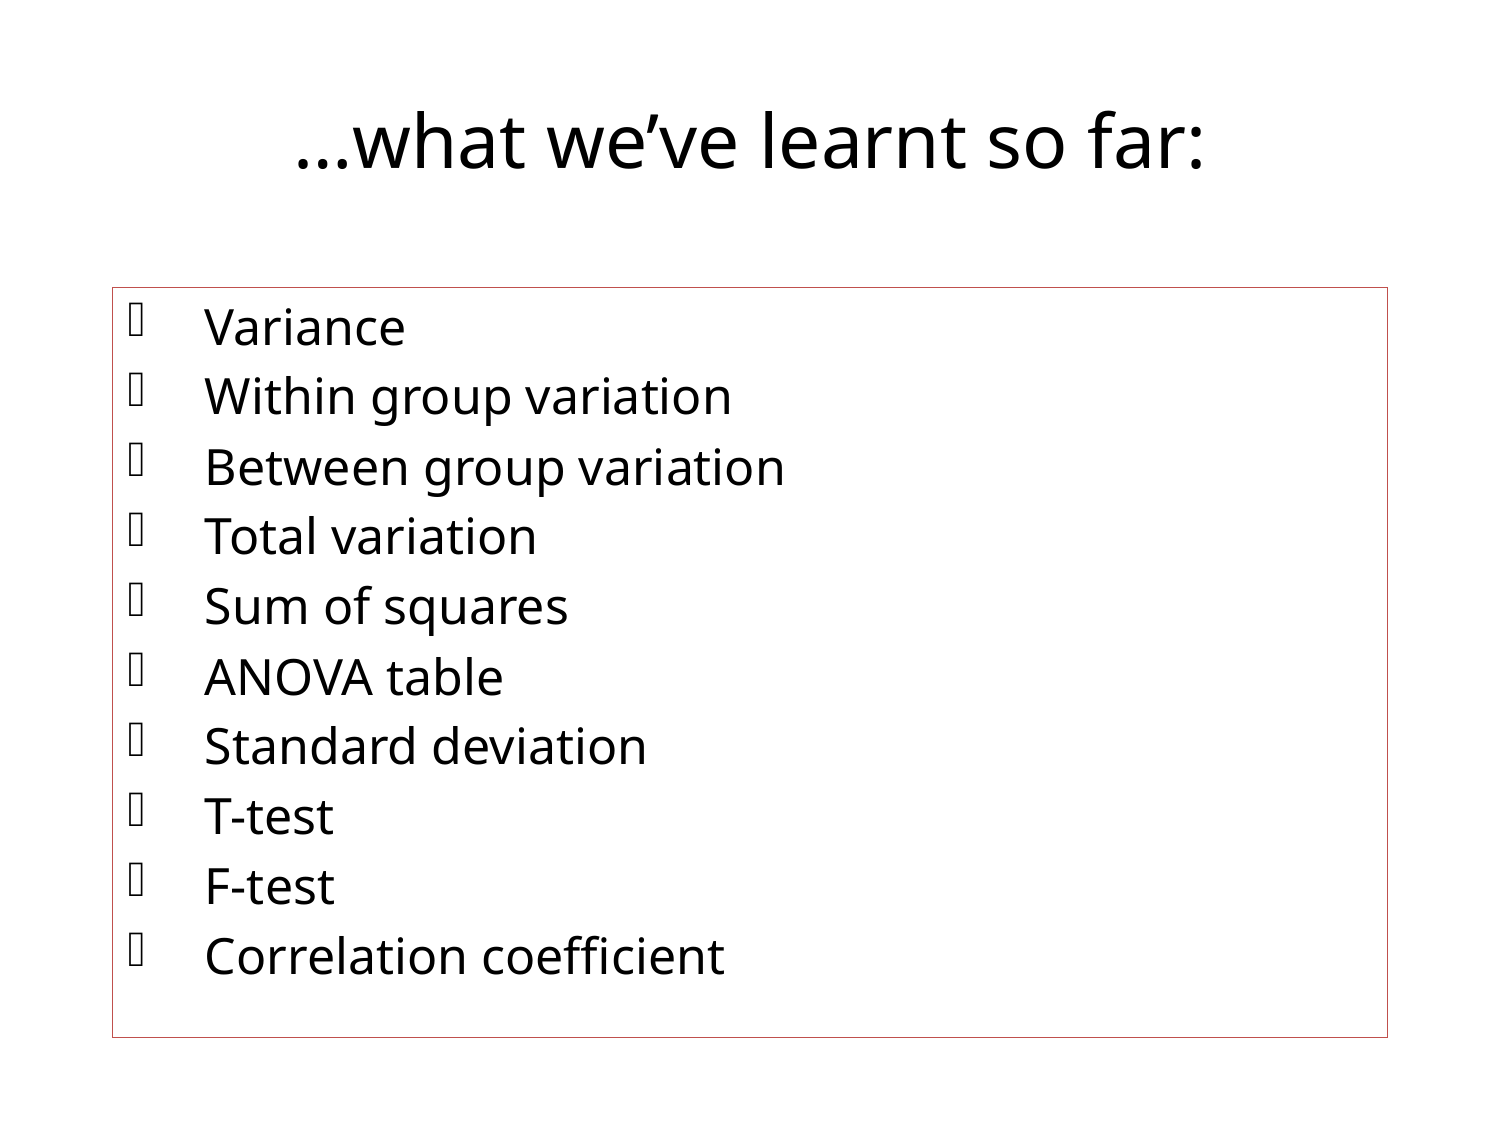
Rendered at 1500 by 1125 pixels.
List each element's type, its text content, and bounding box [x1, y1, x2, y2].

title …what we’ve learnt so far: [75, 45, 1425, 233]
list Variance Within group variation Between group variation Total variation Sum of squares ANOVA table Standard deviation T-test F-test Correlation coefficient [112, 287, 1388, 1038]
